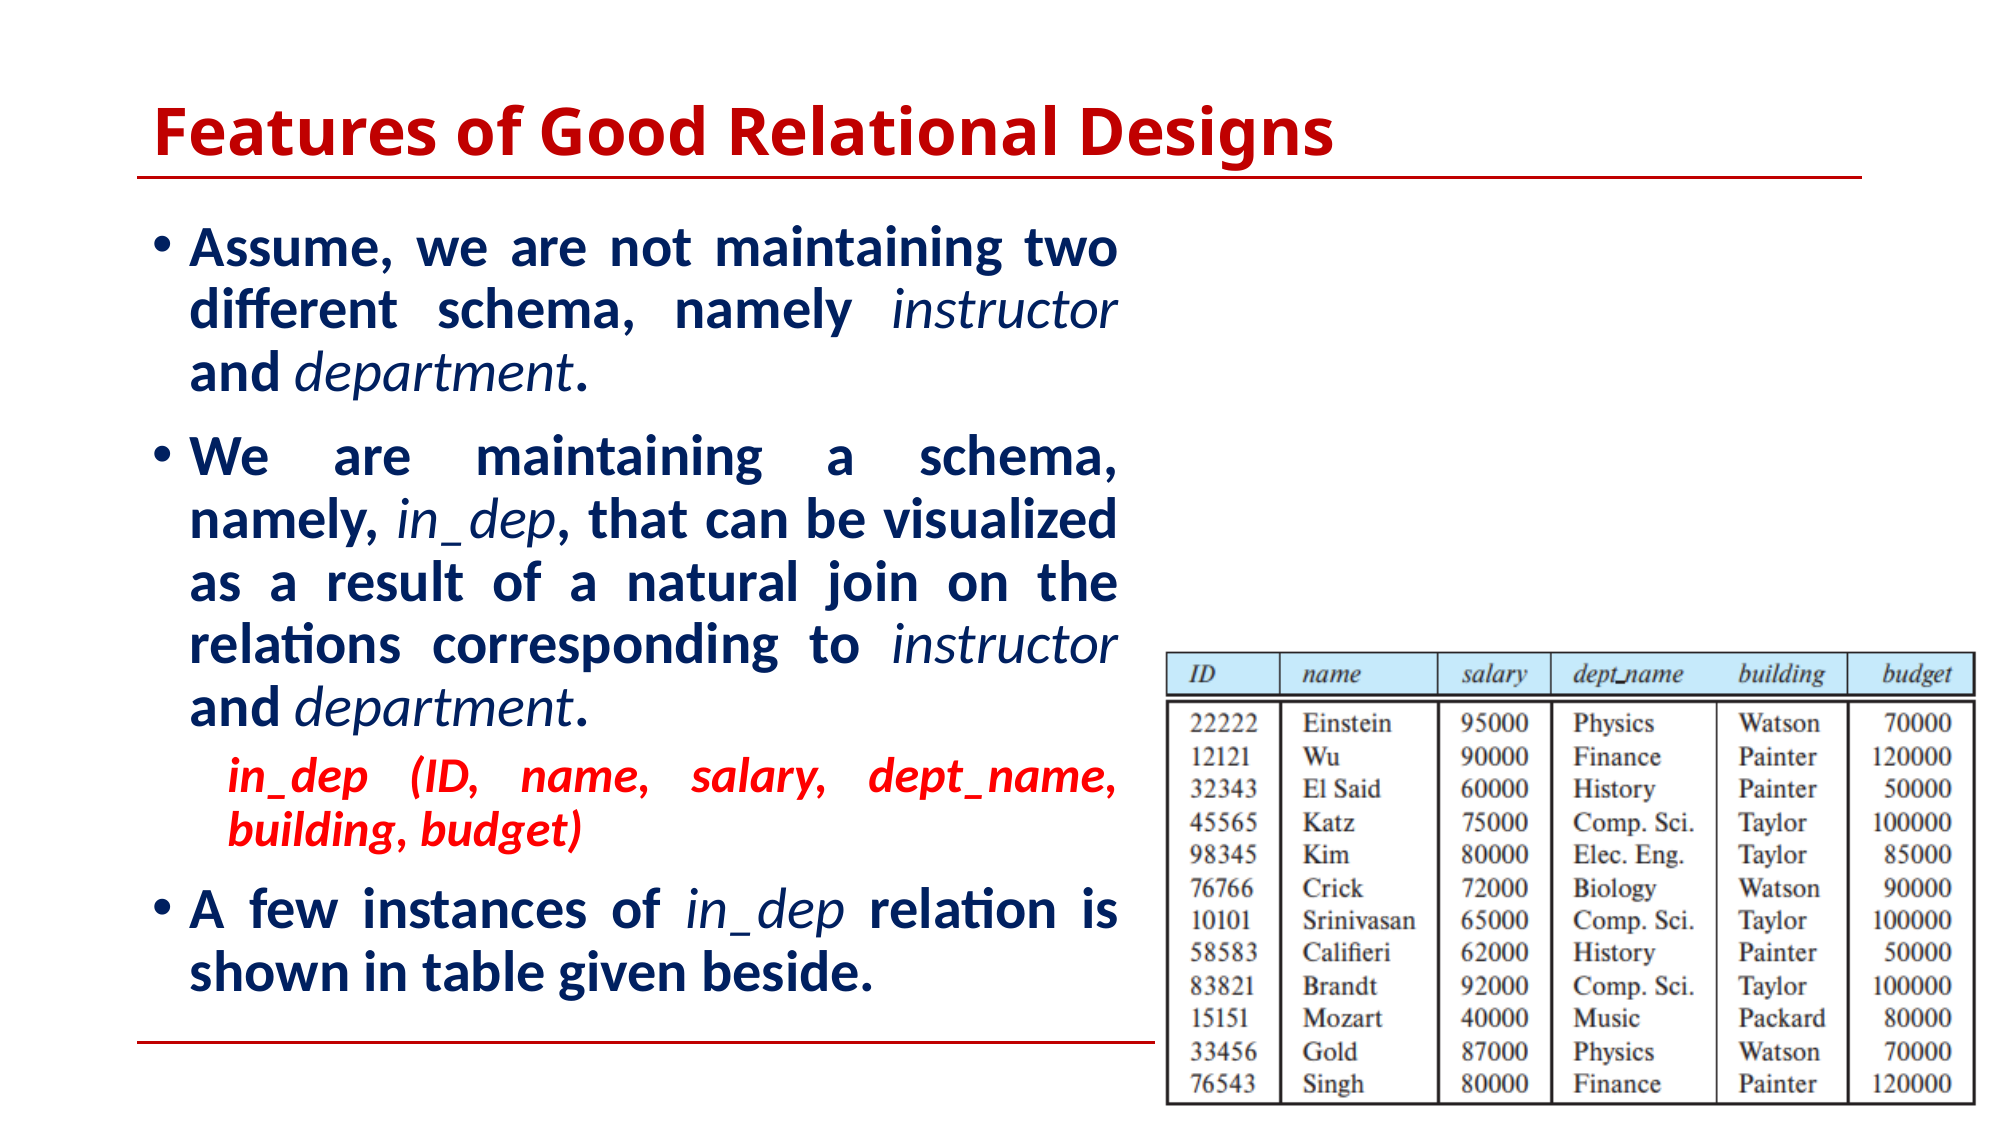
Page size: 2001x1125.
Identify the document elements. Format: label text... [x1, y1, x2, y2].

picture [1155, 636, 2000, 1125]
list Assume, we are not maintaining two different schema, namely instructor and department. We are maintaining a schema, namely, in_dep, that can be visualized as a result of a natural join on the relations corresponding to instructor and department. in_dep (ID, name, salary, dept_name, building, budget) A few instances of in_dep relation is shown in table given beside. [137, 208, 1135, 1014]
title Features of Good Relational Designs [137, 90, 1863, 178]
